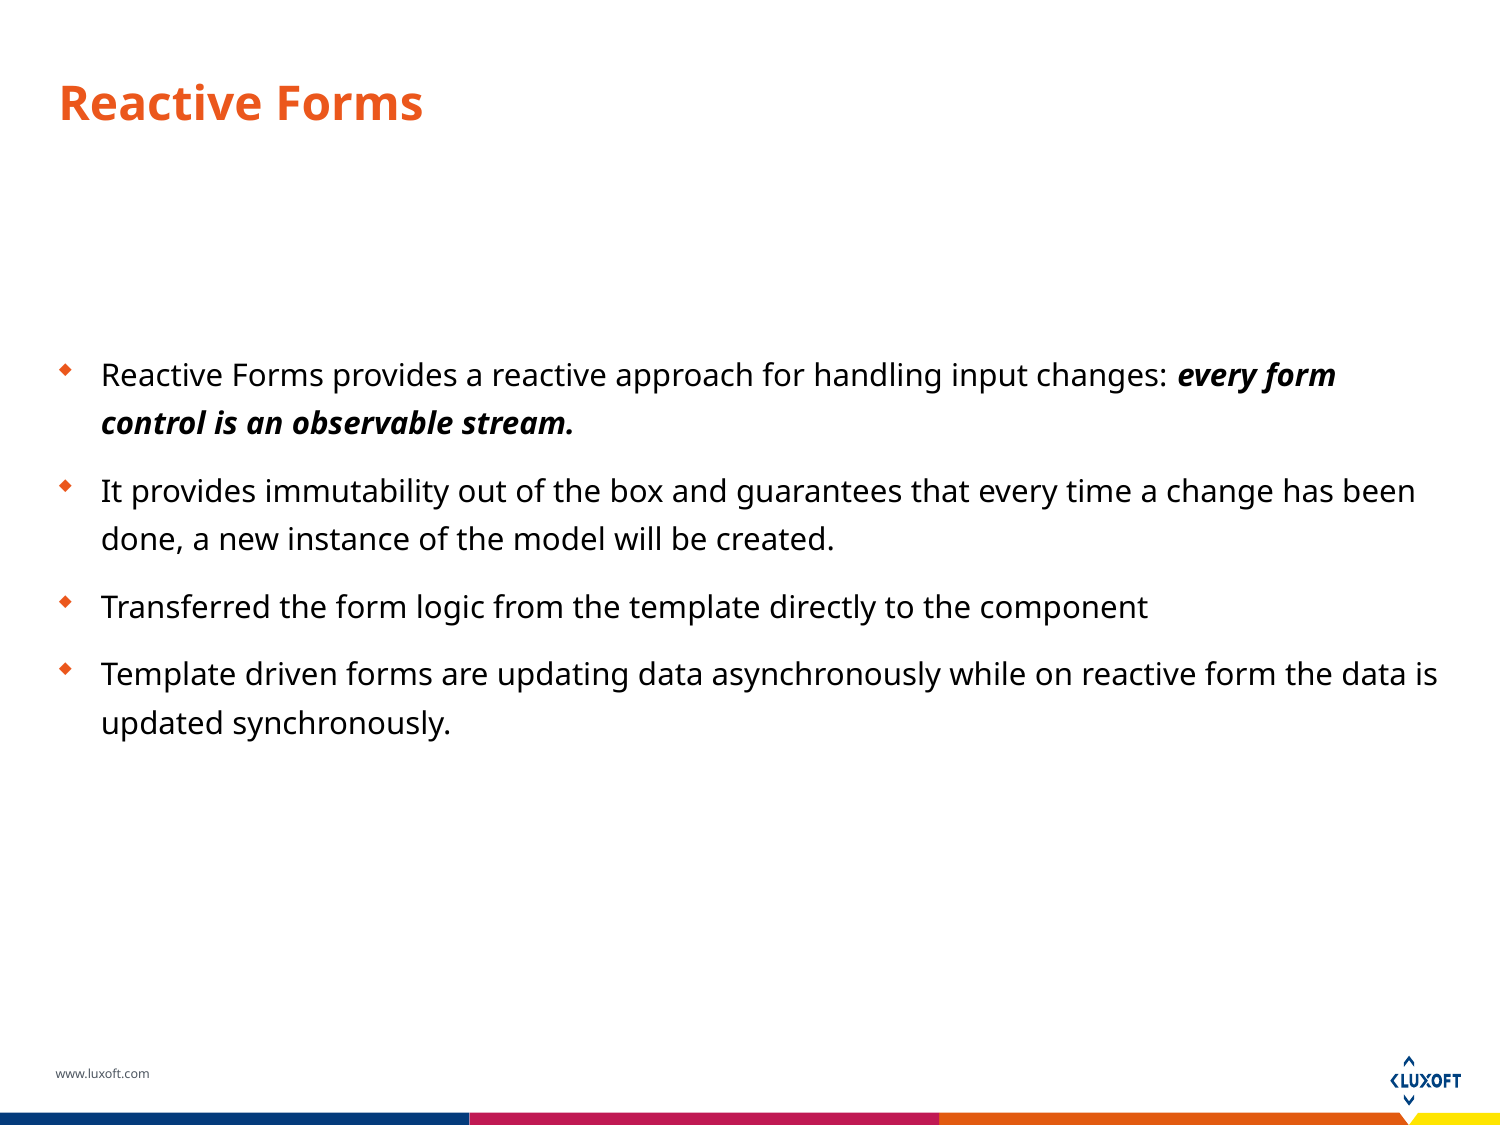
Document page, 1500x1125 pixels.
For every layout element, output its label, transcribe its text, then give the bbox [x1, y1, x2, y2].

title Reactive Forms [47, 59, 1457, 143]
list Reactive Forms provides a reactive approach for handling input changes: every form control is an observable stream. It provides immutability out of the box and guarantees that every time a change has been done, a new instance of the model will be created. Transferred the form logic from the template directly to the component Template driven forms are updating data asynchronously while on reactive form the data is updated synchronously. [45, 338, 1455, 914]
